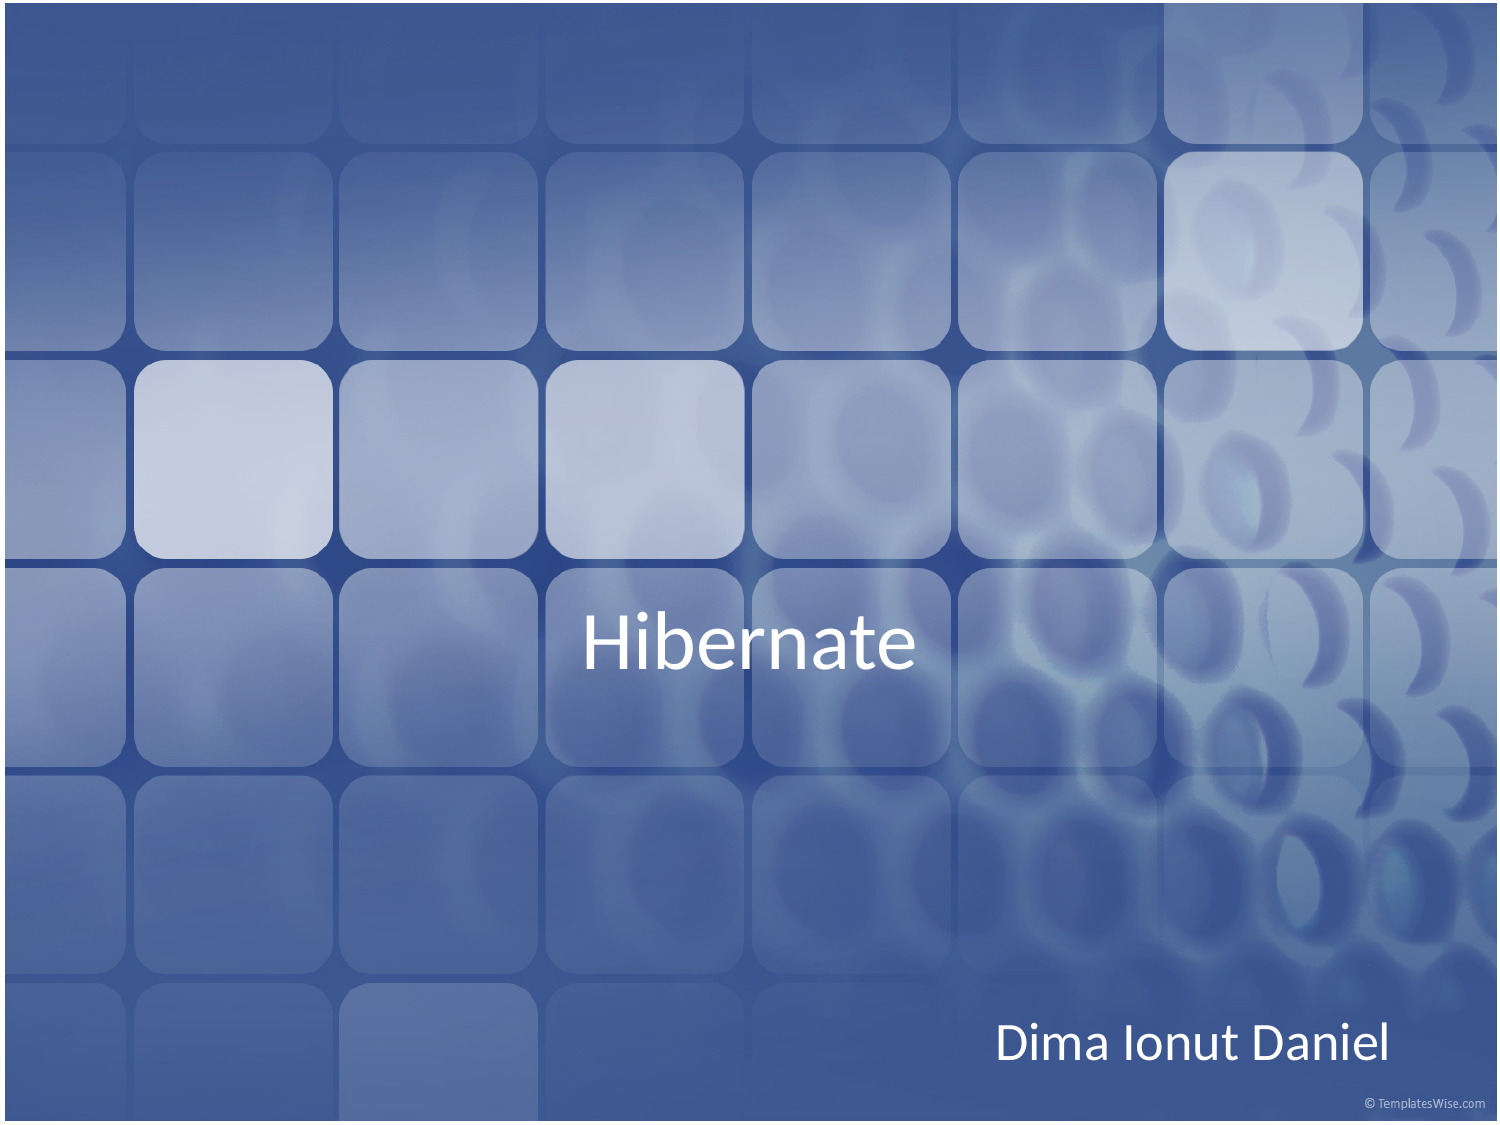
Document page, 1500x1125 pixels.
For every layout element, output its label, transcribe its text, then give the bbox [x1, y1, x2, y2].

picture [0, 0, 1500, 1125]
subtitle Dima Ionut Daniel [937, 998, 1451, 1101]
title Hibernate [112, 553, 1388, 720]
